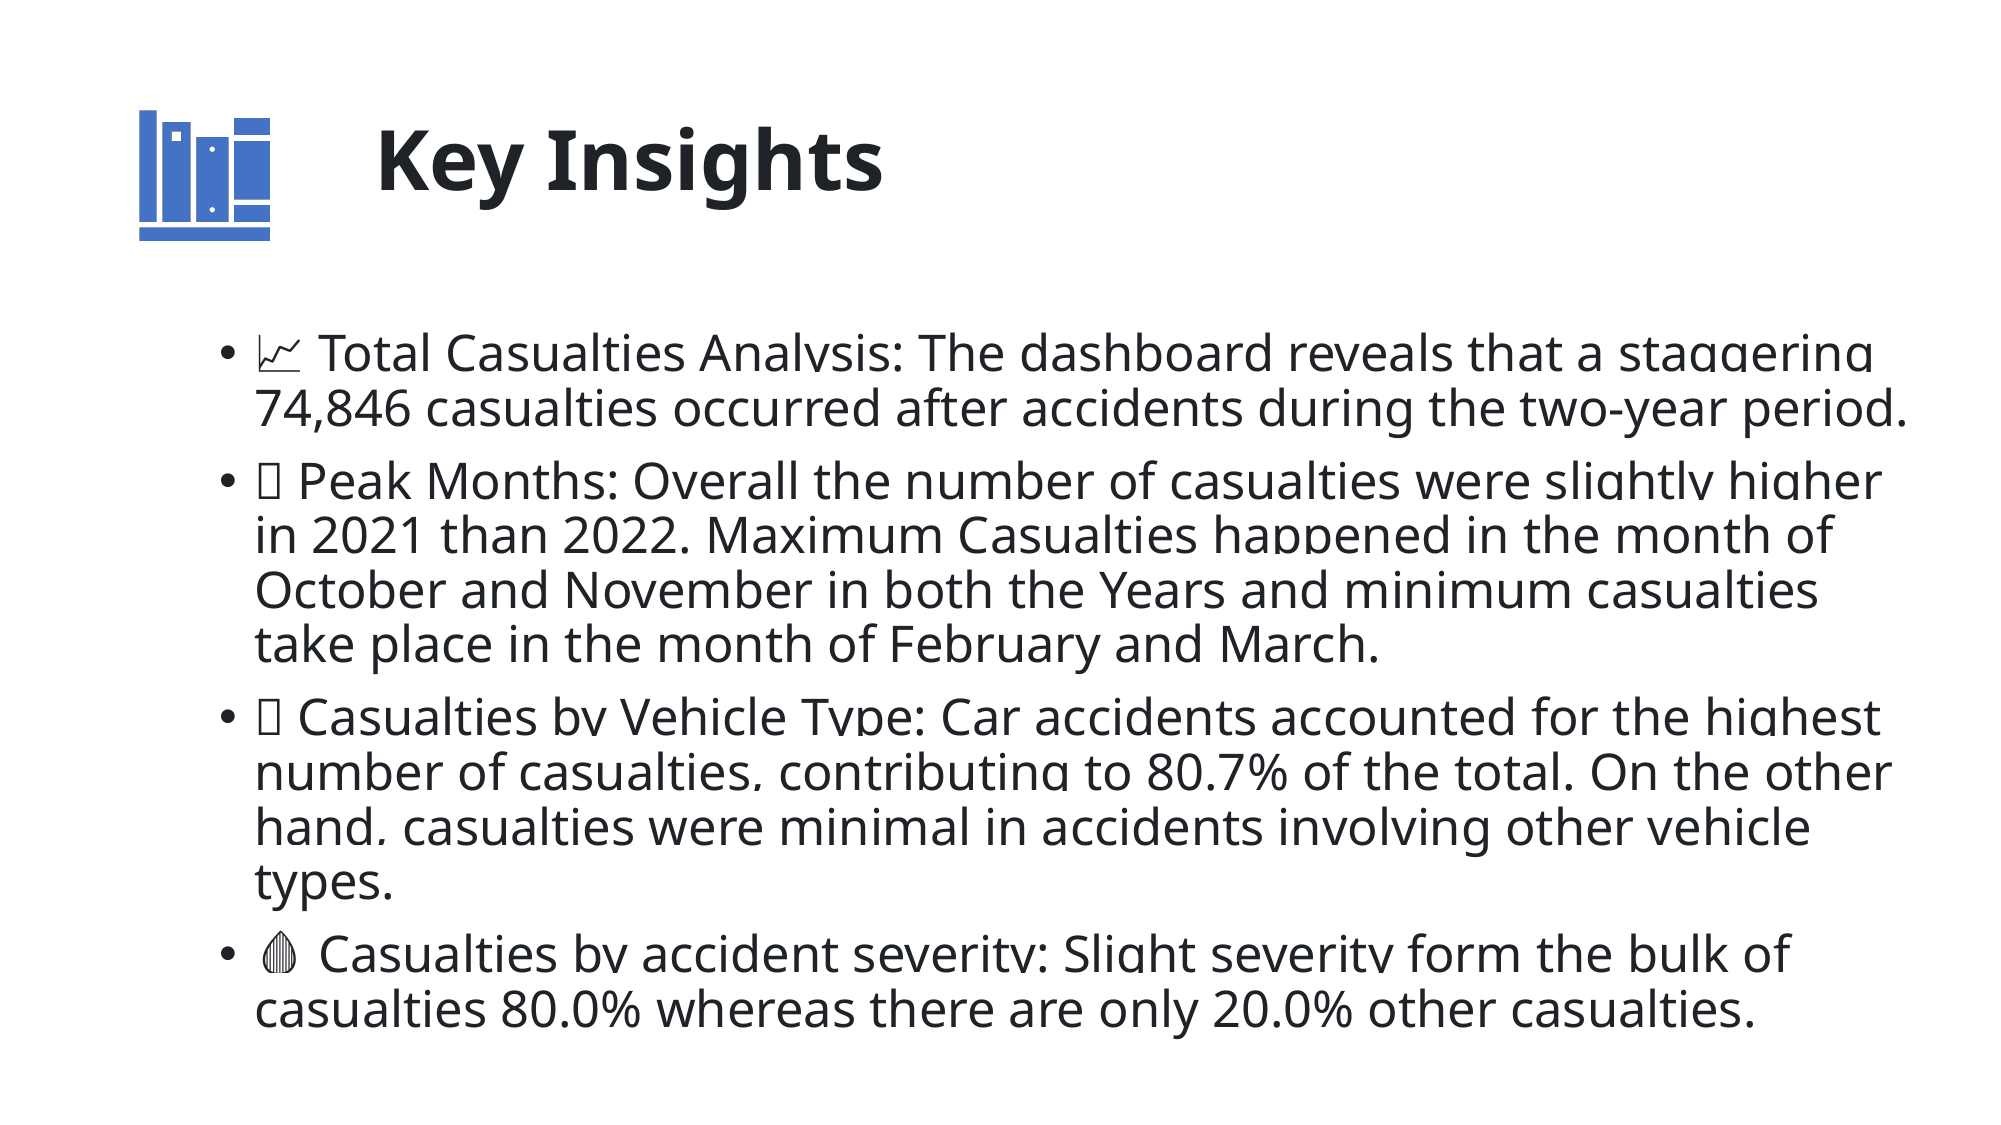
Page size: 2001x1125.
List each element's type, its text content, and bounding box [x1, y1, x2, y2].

list 📈 Total Casualties Analysis: The dashboard reveals that a staggering 74,846 casualties occurred after accidents during the two-year period. 📅 Peak Months: Overall the number of casualties were slightly higher in 2021 than 2022. Maximum Casualties happened in the month of October and November in both the Years and minimum casualties take place in the month of February and March. 🚗 Casualties by Vehicle Type: Car accidents accounted for the highest number of casualties, contributing to 80.7% of the total. On the other hand, casualties were minimal in accidents involving other vehicle types. 🩸 Casualties by accident severity: Slight severity form the bulk of casualties 80.0% whereas there are only 20.0% other casualties. [204, 241, 1930, 1095]
picture [114, 85, 295, 266]
title Key Insights [359, 109, 1796, 241]
